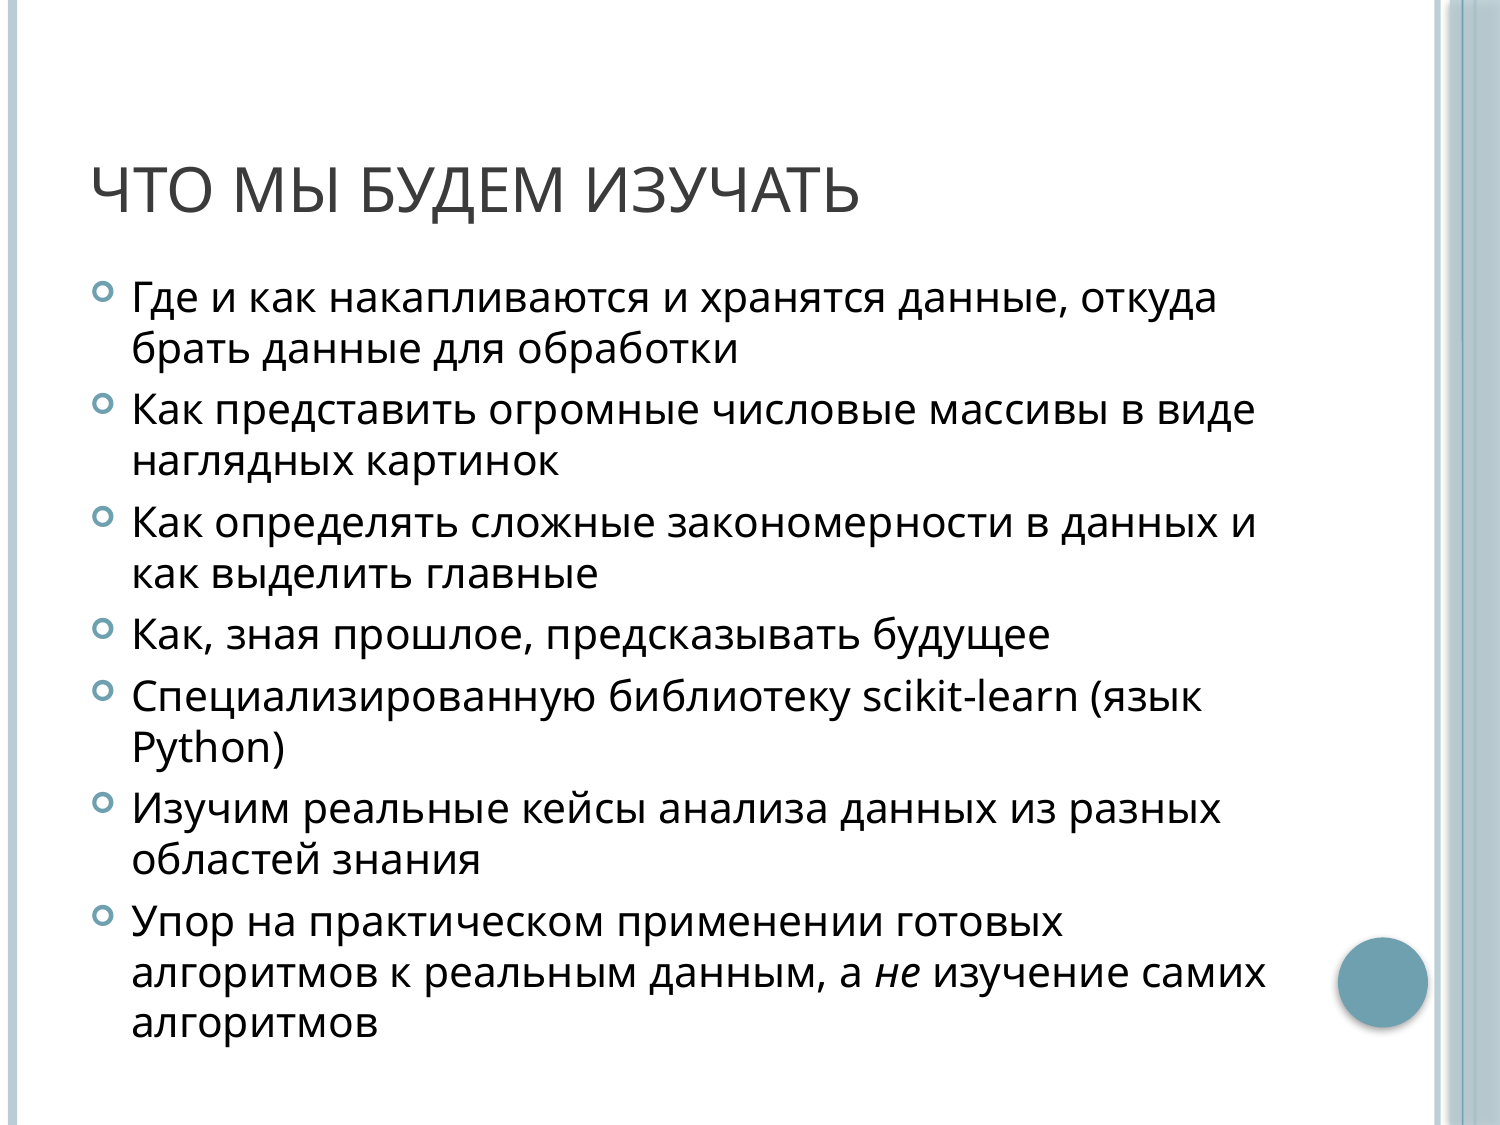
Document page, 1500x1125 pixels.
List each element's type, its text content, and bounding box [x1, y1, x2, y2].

list Где и как накапливаются и хранятся данные, откуда брать данные для обработки Как представить огромные числовые массивы в виде наглядных картинок Как определять сложные закономерности в данных и как выделить главные Как, зная прошлое, предсказывать будущее Специализированную библиотеку scikit-learn (язык Python) Изучим реальные кейсы анализа данных из разных областей знания Упор на практическом применении готовых алгоритмов к реальным данным, а не изучение самих алгоритмов [75, 262, 1300, 1062]
title Что мы будем изучать [75, 45, 1300, 233]
